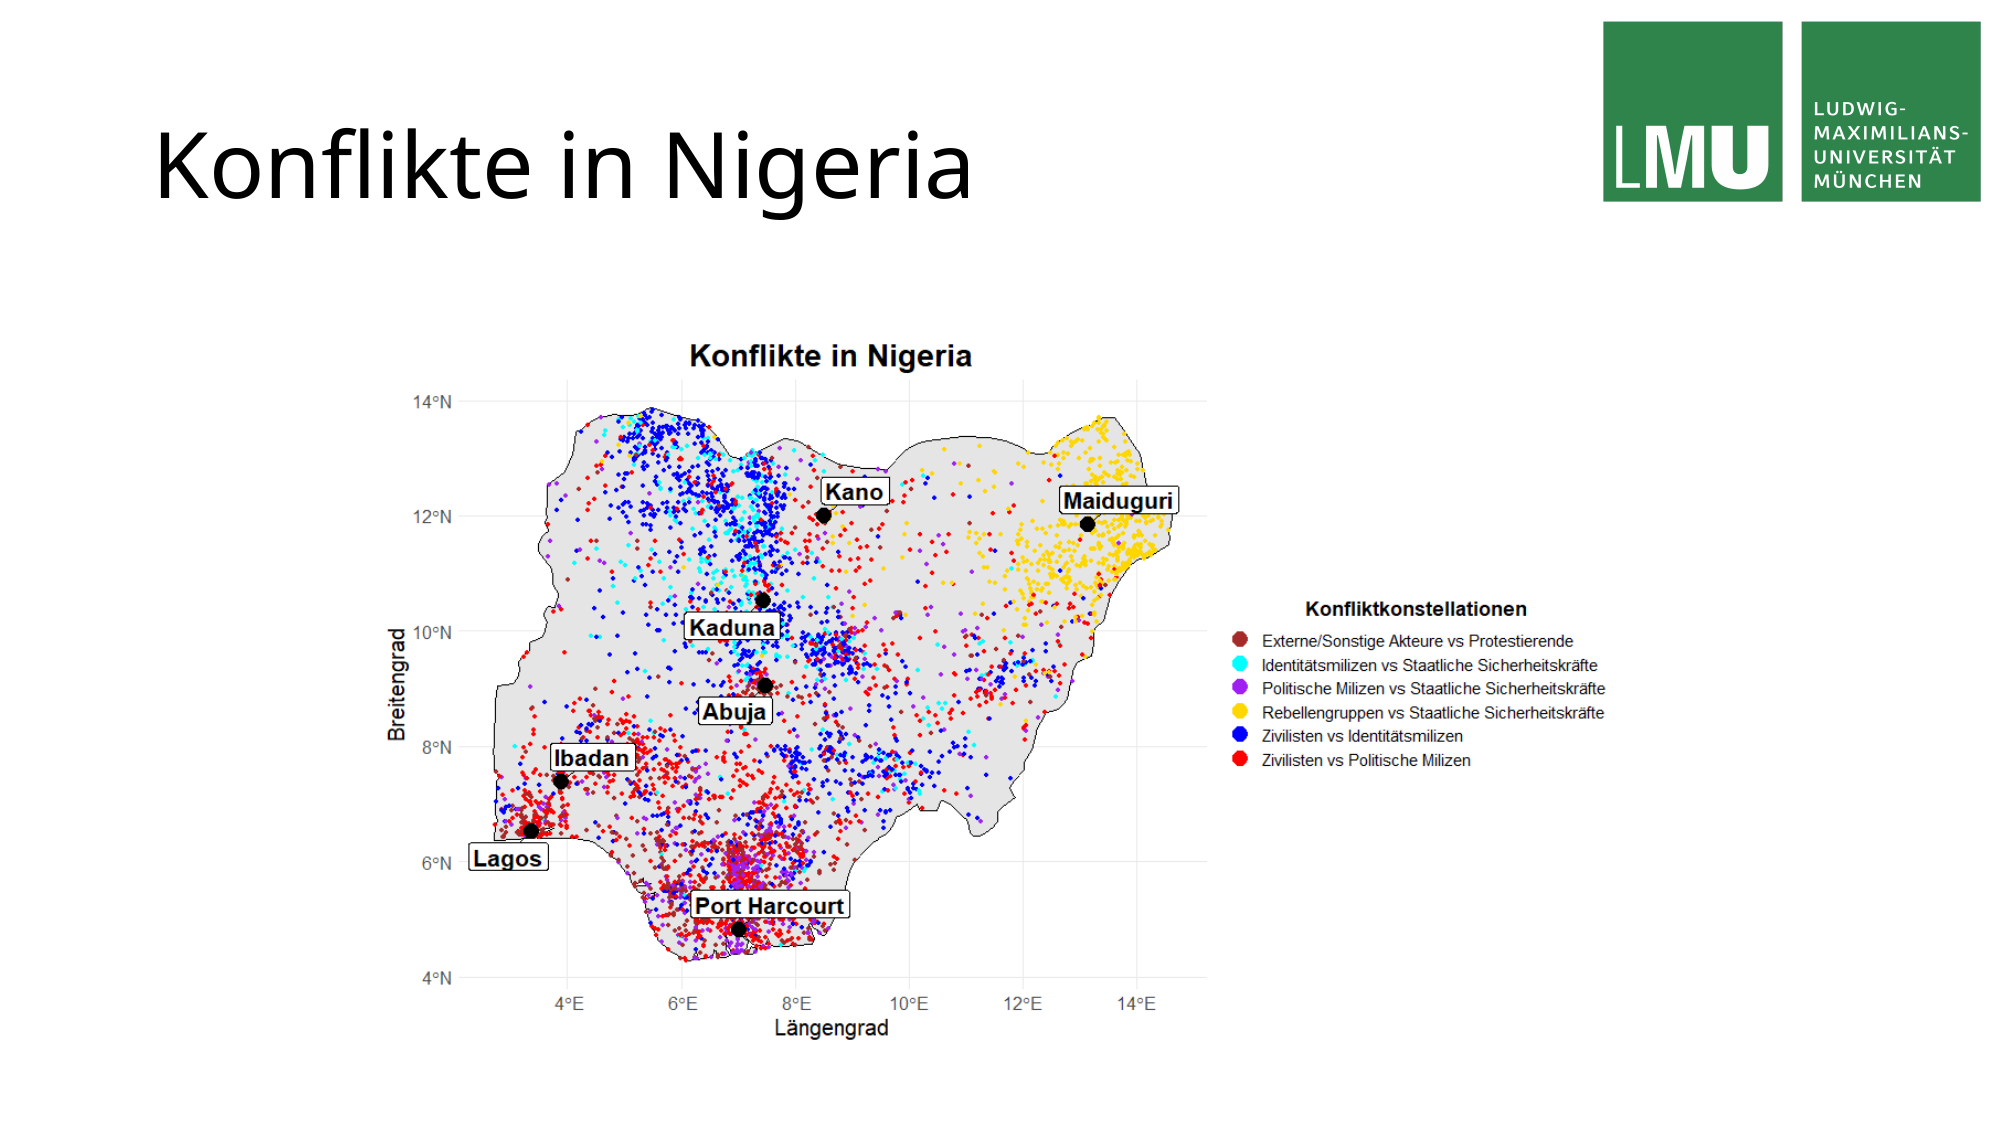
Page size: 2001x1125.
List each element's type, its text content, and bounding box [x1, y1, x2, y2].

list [378, 276, 1622, 1066]
title Konflikte in Nigeria [137, 59, 1863, 278]
picture [1584, 2, 2000, 221]
